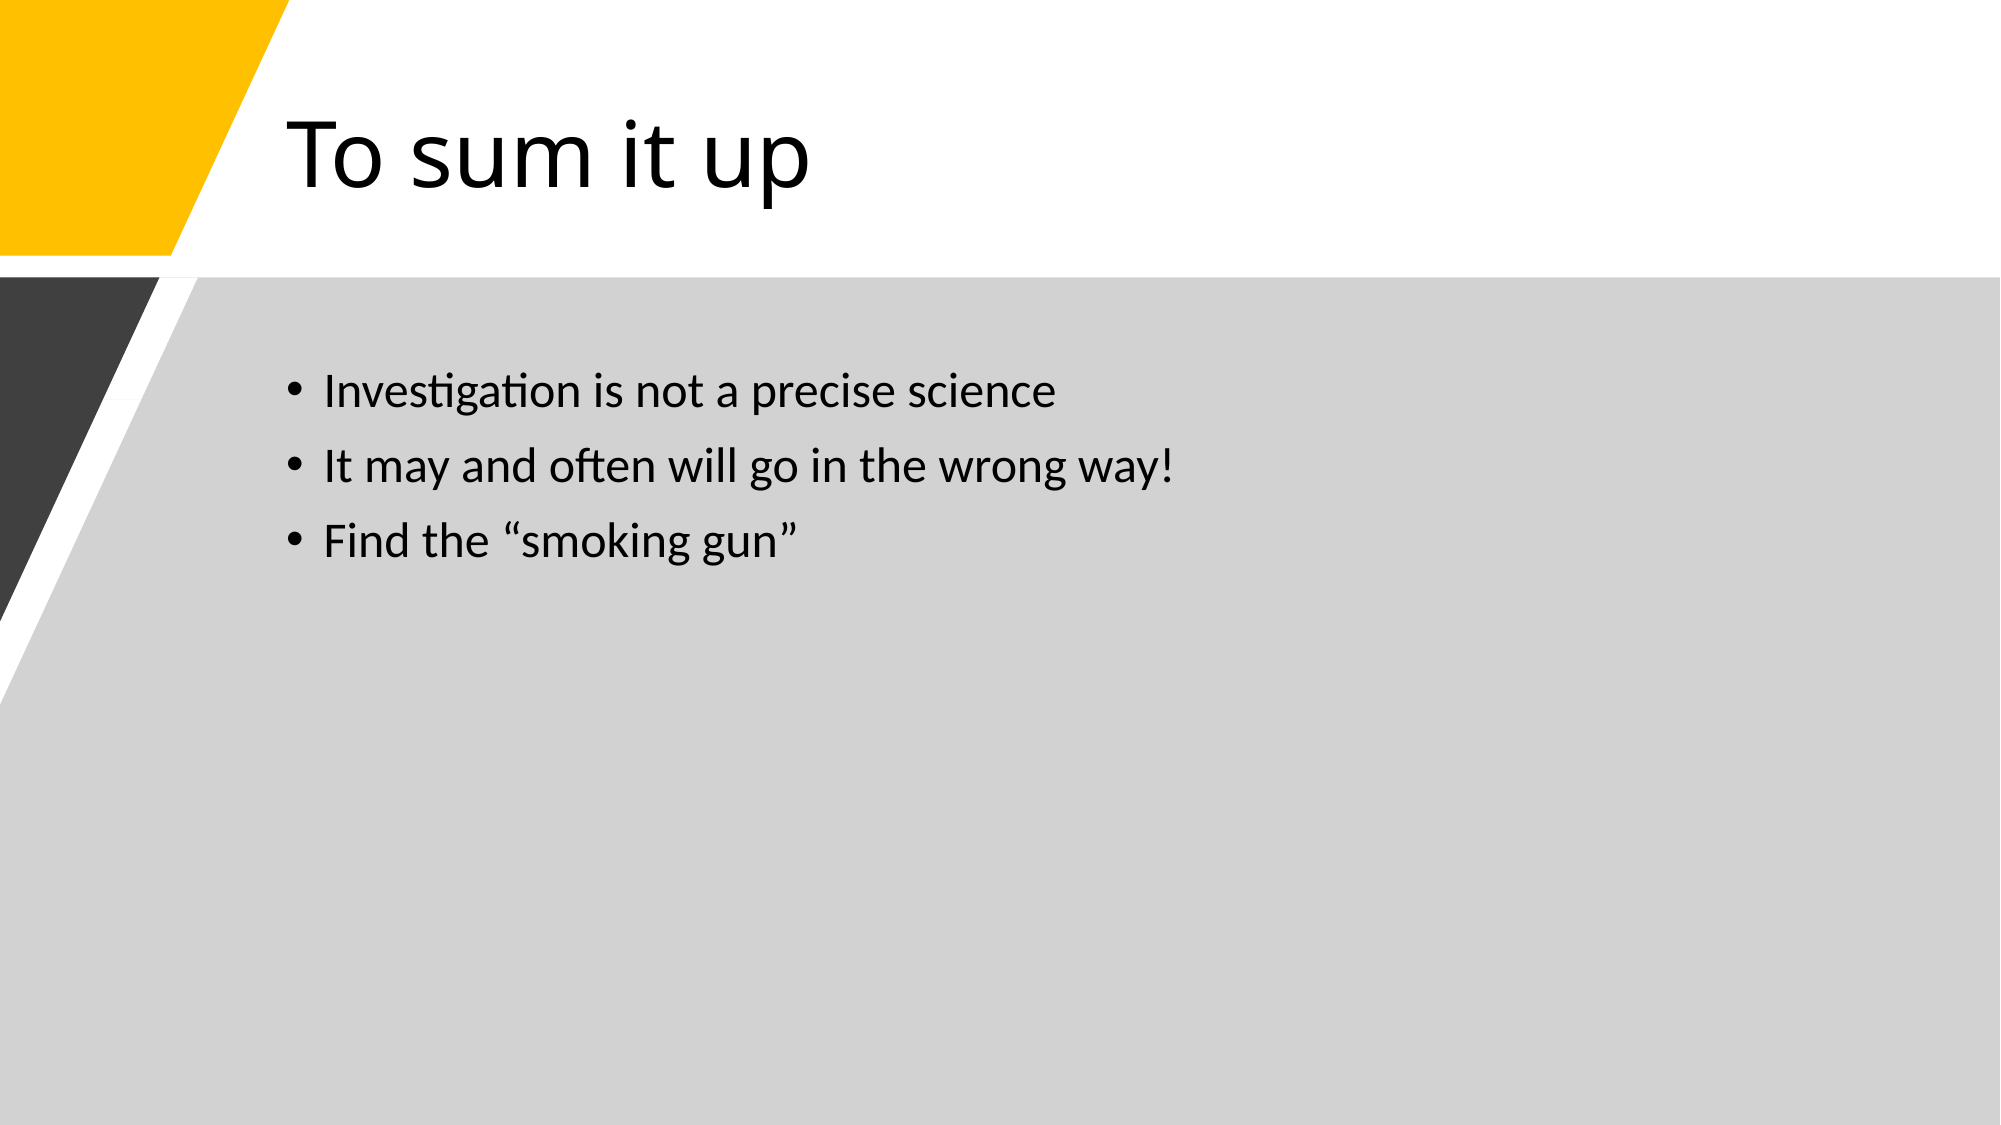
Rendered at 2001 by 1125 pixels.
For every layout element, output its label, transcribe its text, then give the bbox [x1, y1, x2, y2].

text_box [0, 0, 291, 257]
list Investigation is not a precise science It may and often will go in the wrong way! Find the “smoking gun” [271, 356, 1808, 1020]
title To sum it up [271, 60, 1808, 255]
text_box [0, 276, 2000, 1125]
text_box [0, 276, 162, 622]
